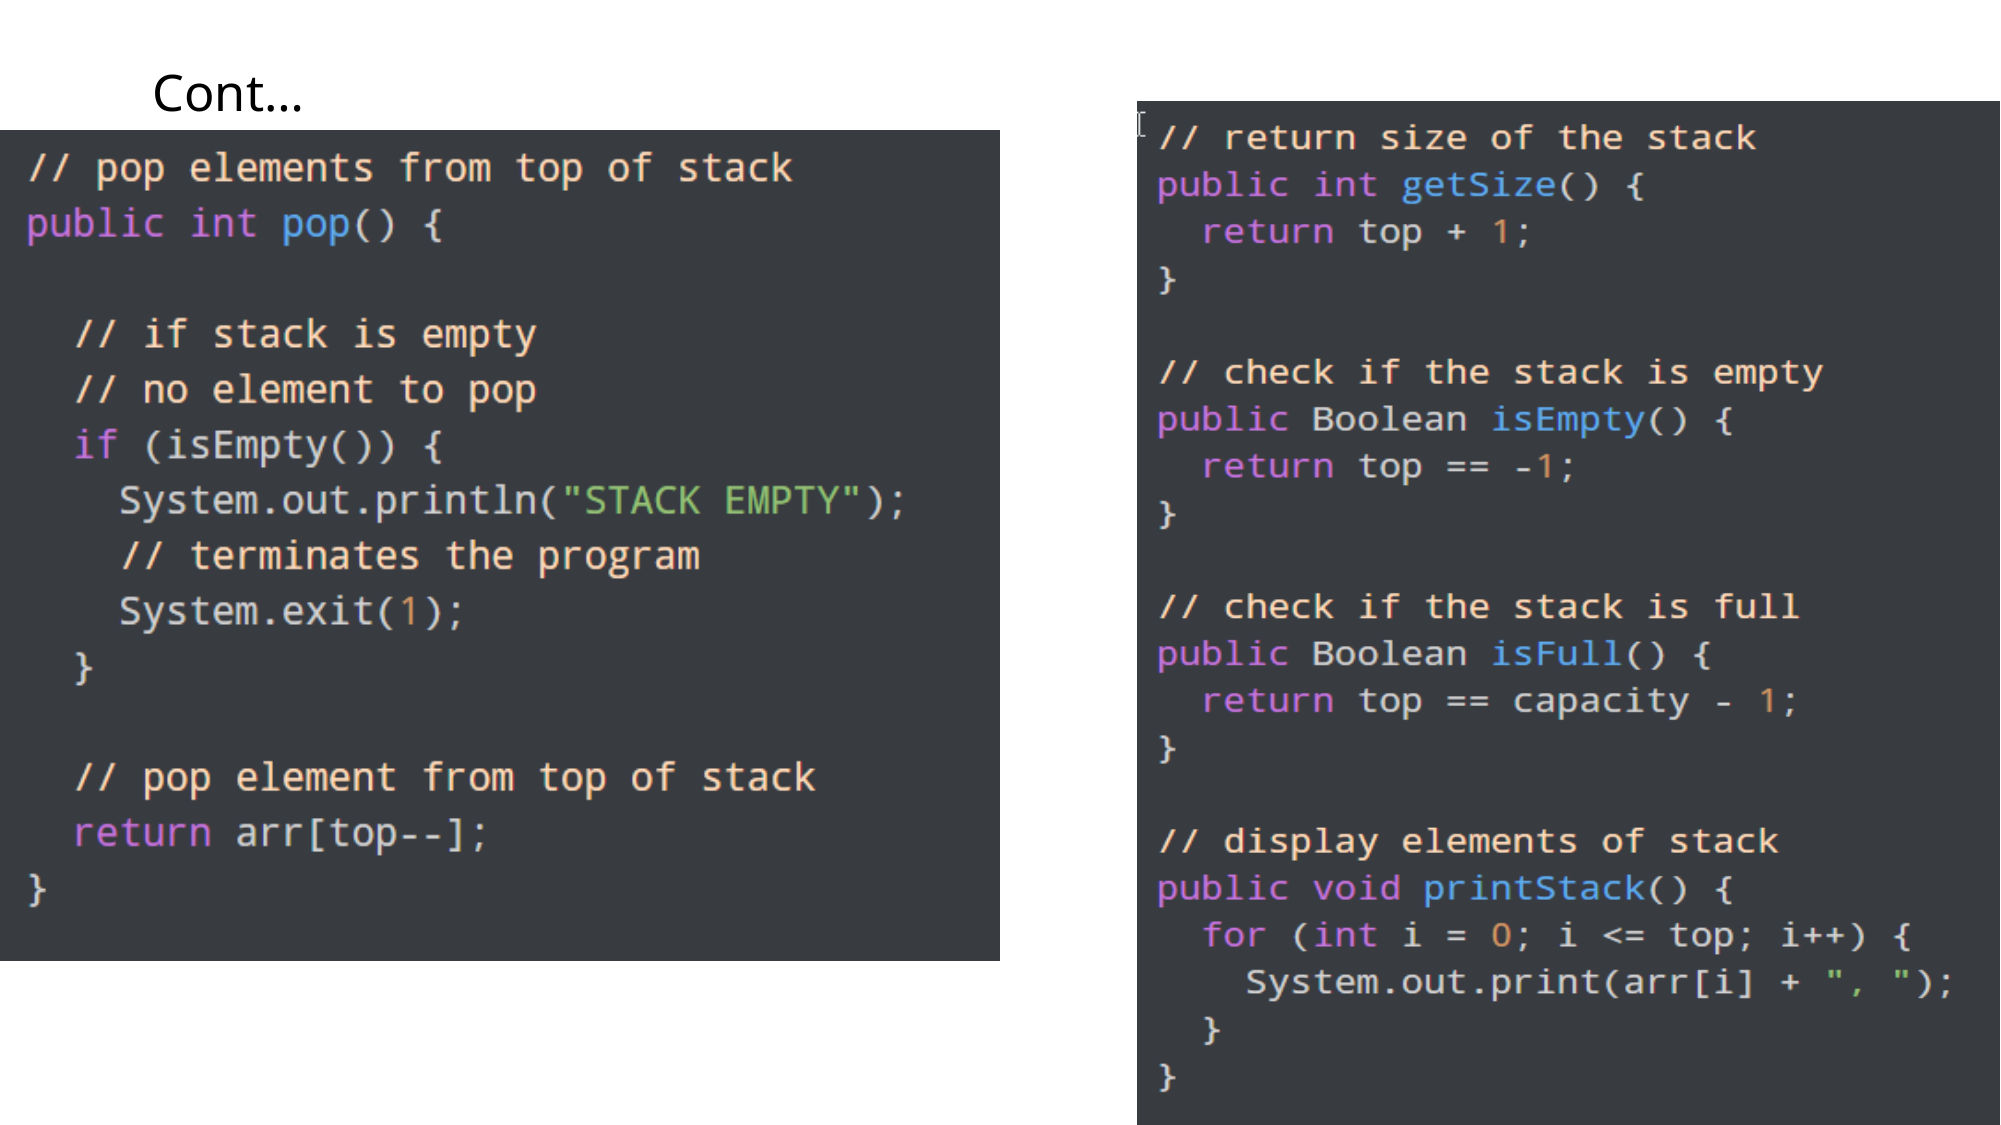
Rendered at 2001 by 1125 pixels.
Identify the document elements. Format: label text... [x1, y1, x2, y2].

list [0, 130, 1000, 961]
picture [1137, 101, 2000, 1125]
title Cont… [137, 59, 1863, 131]
